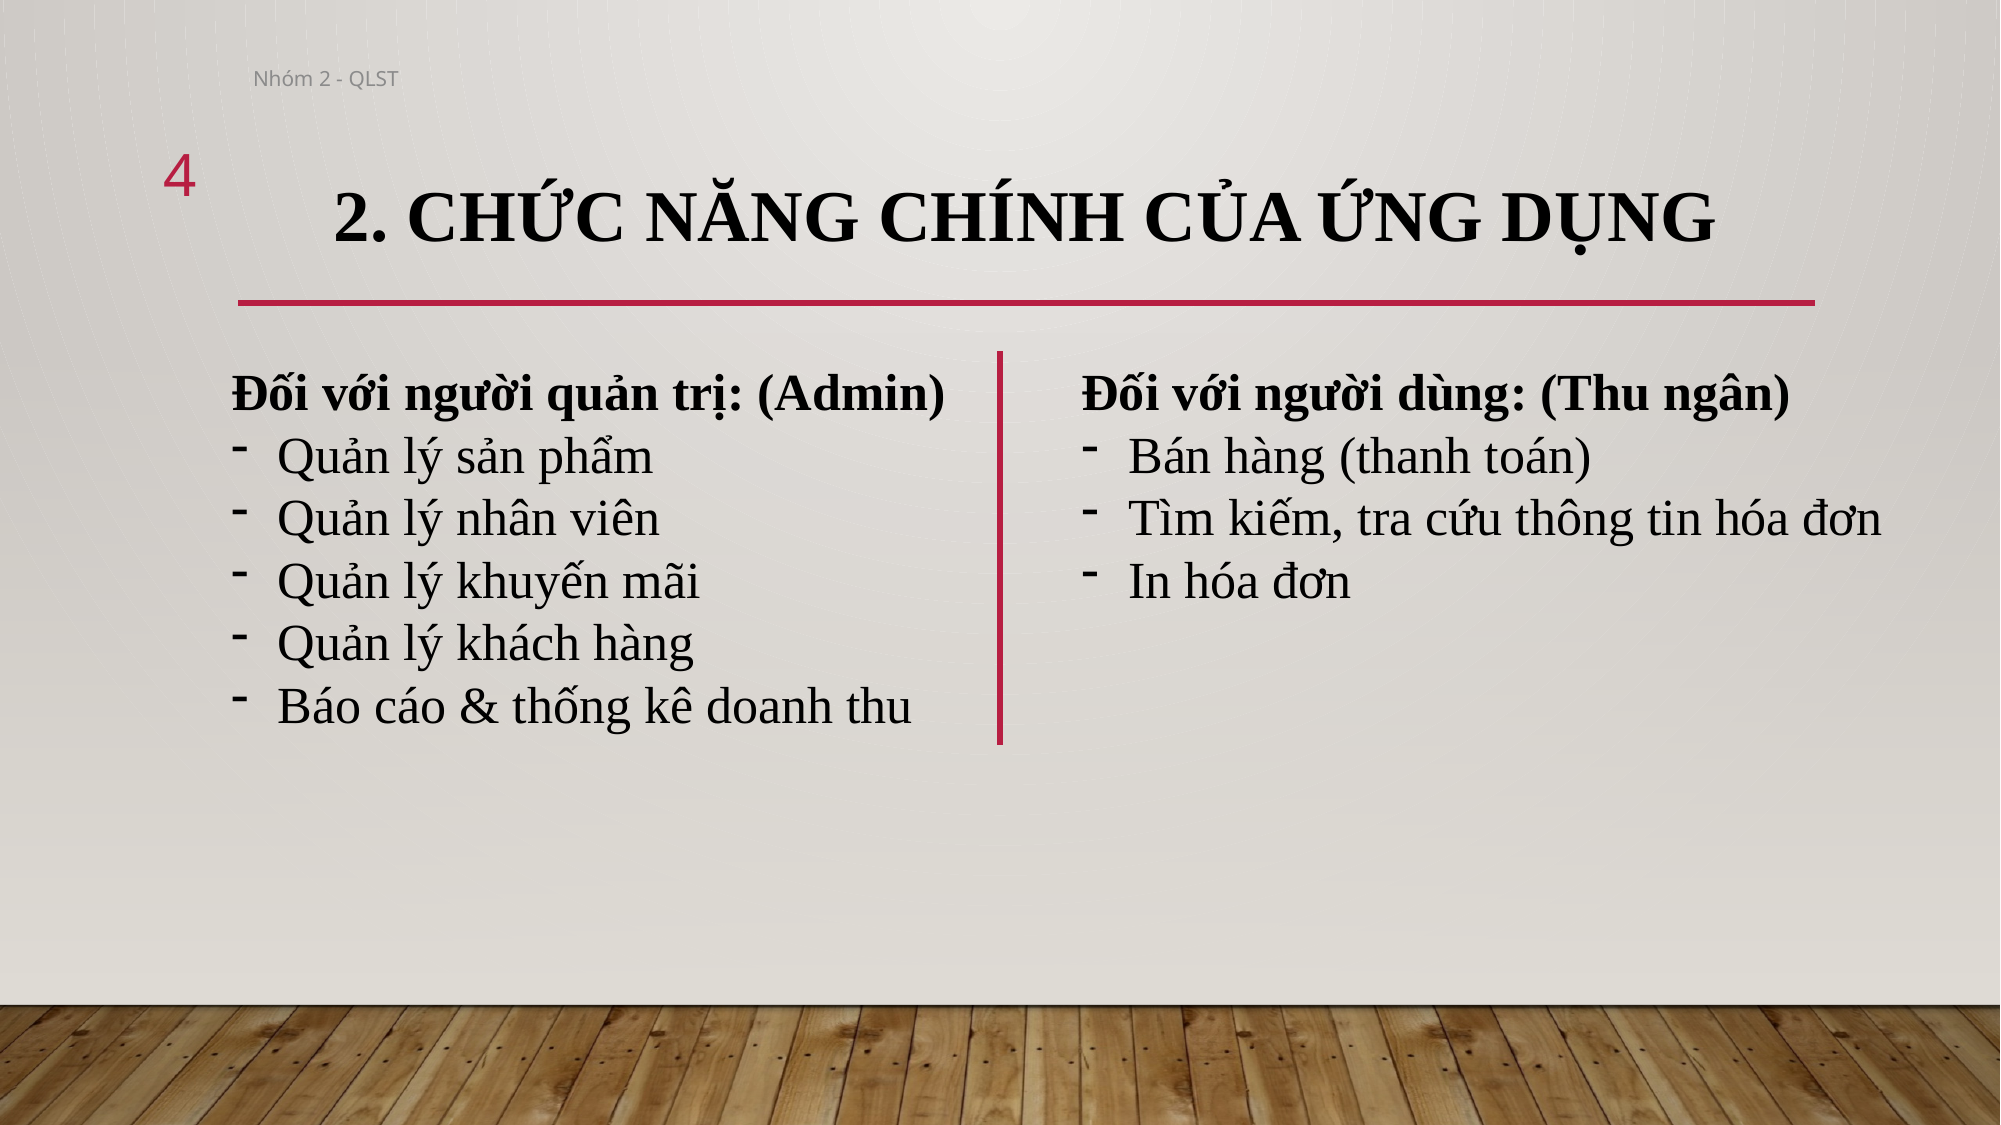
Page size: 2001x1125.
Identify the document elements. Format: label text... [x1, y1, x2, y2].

picture [0, 1005, 2000, 1125]
title 2. Chức năng chính của ứng dụng [238, 131, 1814, 305]
text_box Đối với người quản trị: (Admin) Quản lý sản phẩm Quản lý nhân viên Quản lý khuyến mãi Quản lý khách hàng Báo cáo & thống kê doanh thu [216, 351, 961, 741]
slide_number 4 [78, 131, 212, 214]
footer Nhóm 2 - QLST [238, 54, 1213, 105]
text_box Đối với người dùng: (Thu ngân) Bán hàng (thanh toán) Tìm kiếm, tra cứu thông tin hóa đơn In hóa đơn [1066, 351, 1899, 616]
